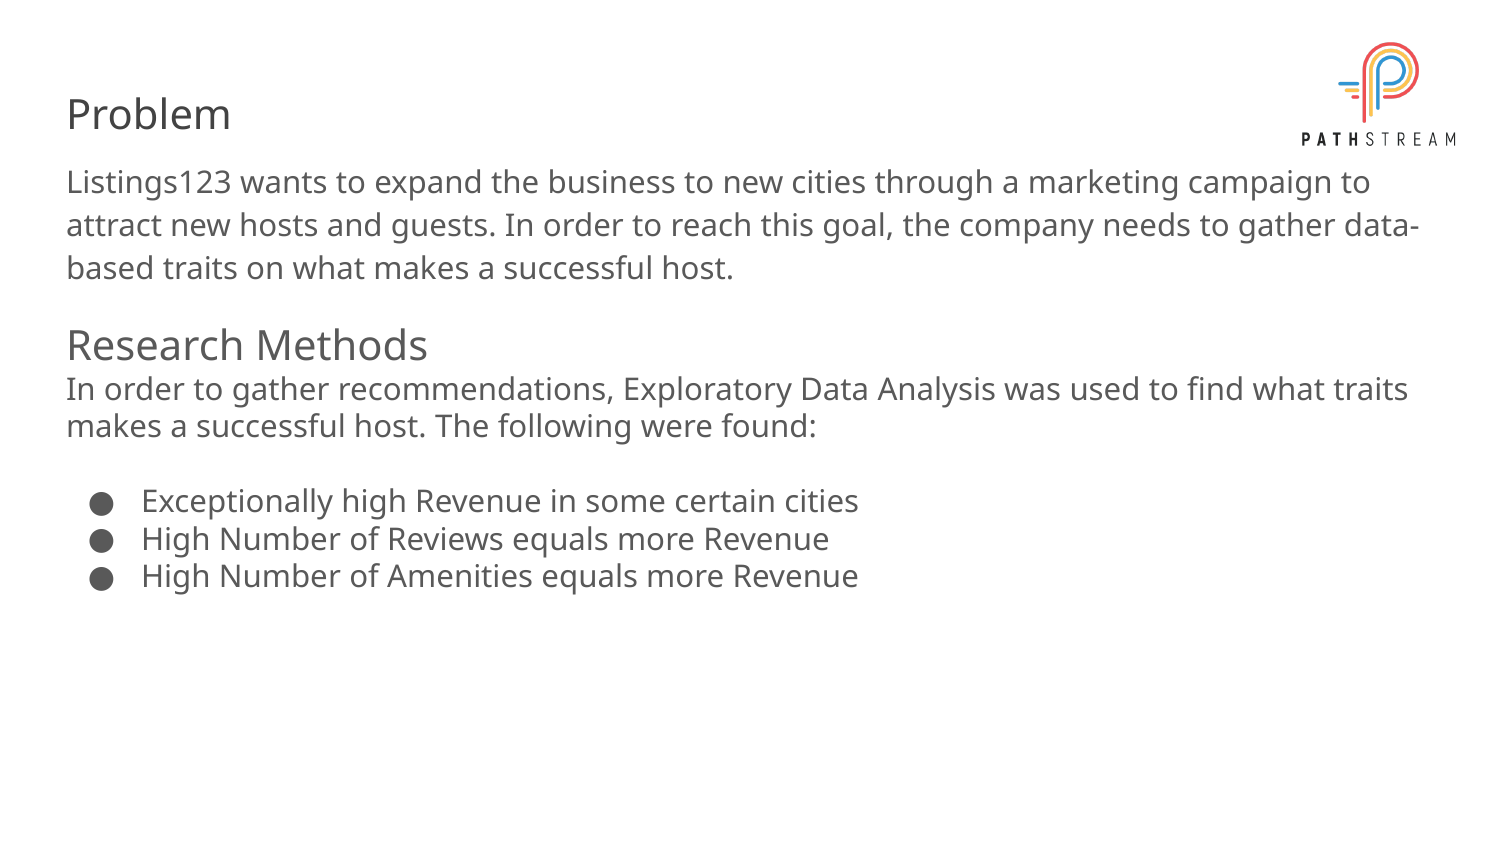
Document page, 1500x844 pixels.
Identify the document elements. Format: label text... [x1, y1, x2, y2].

title Problem [51, 72, 1186, 141]
list Listings123 wants to expand the business to new cities through a marketing campaign to attract new hosts and guests. In order to reach this goal, the company needs to gather data-based traits on what makes a successful host. Research Methods In order to gather recommendations, Exploratory Data Analysis was used to find what traits makes a successful host. The following were found: Exceptionally high Revenue in some certain cities High Number of Reviews equals more Revenue High Number of Amenities equals more Revenue [51, 141, 1449, 703]
picture [1191, 0, 1500, 205]
